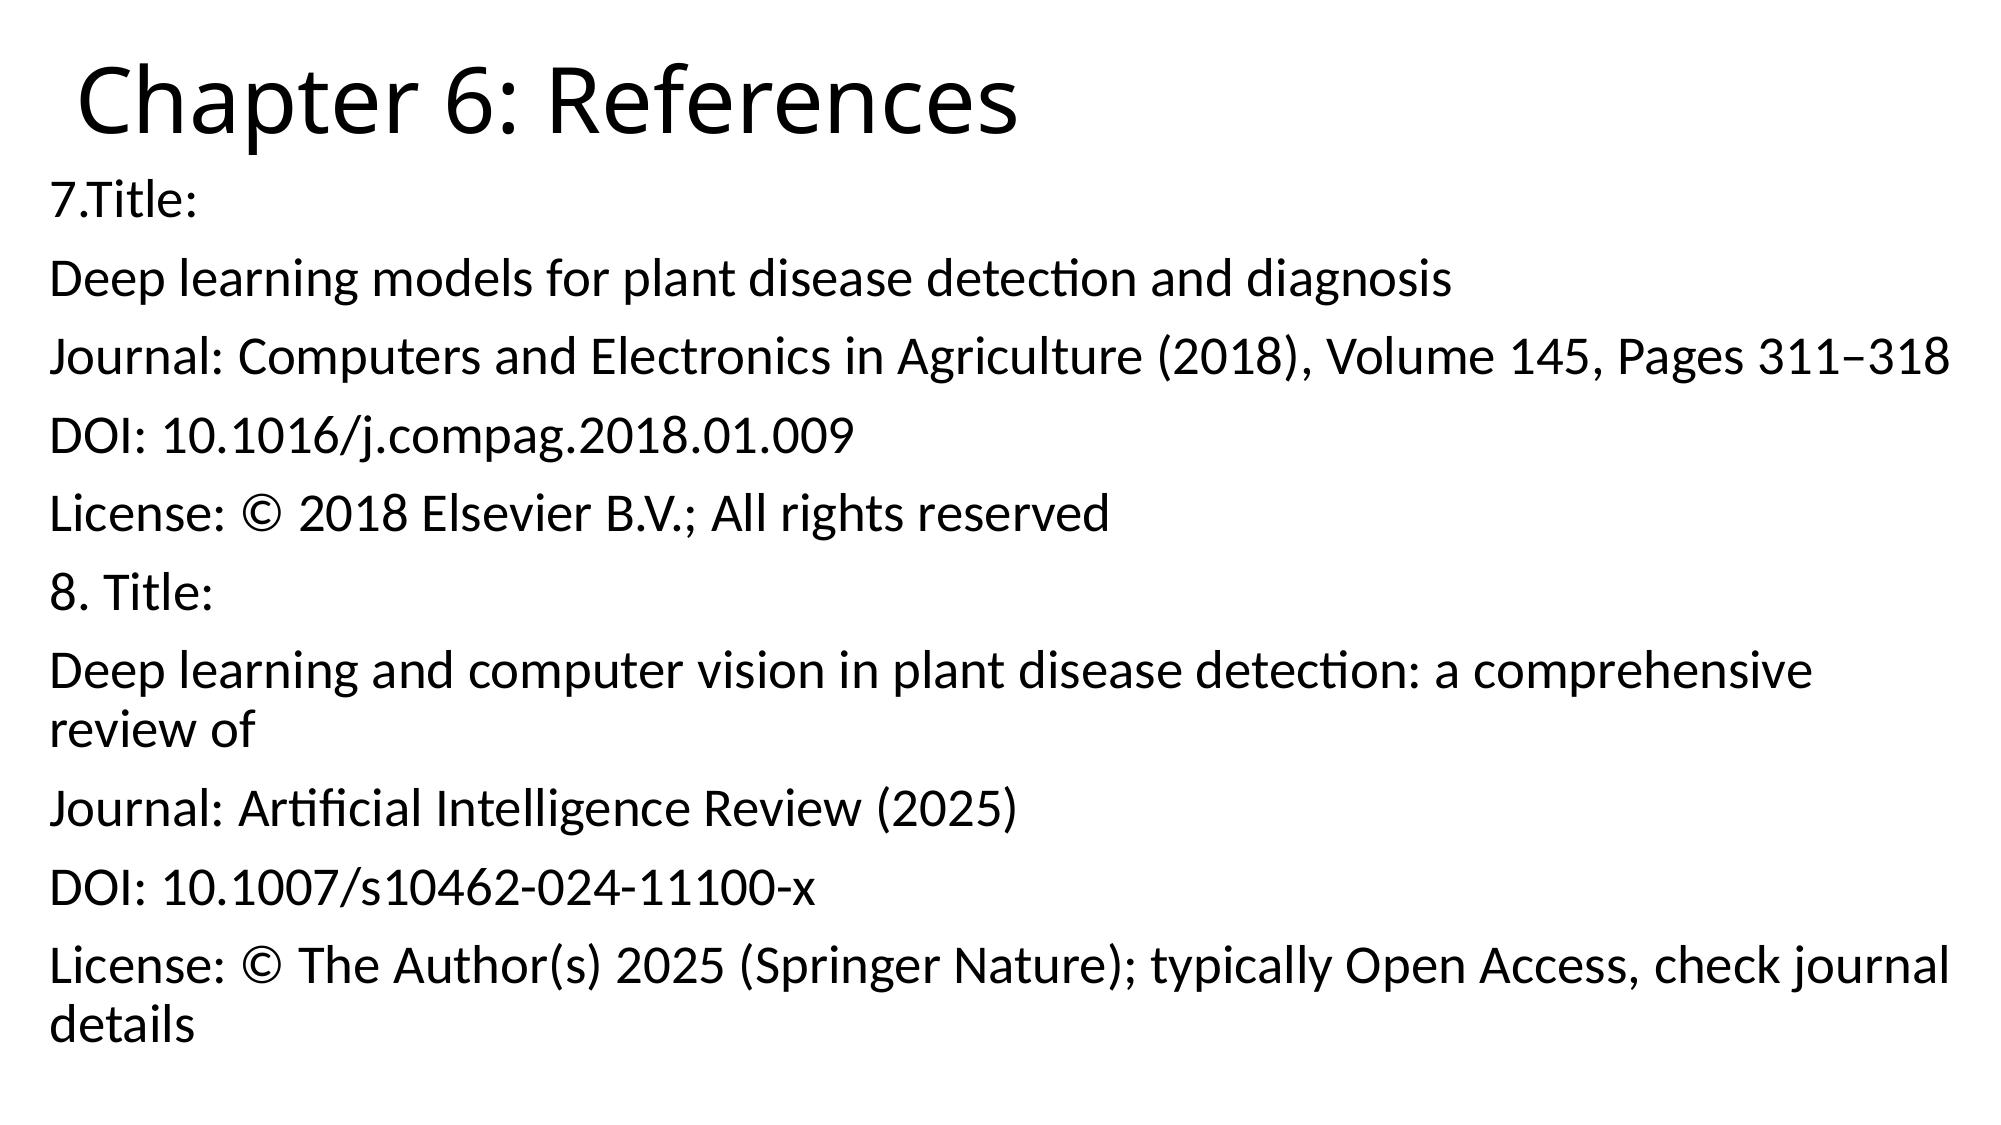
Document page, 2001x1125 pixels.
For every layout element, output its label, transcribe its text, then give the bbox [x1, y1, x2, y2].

list 7.Title: Deep learning models for plant disease detection and diagnosis Journal: Computers and Electronics in Agriculture (2018), Volume 145, Pages 311–318 DOI: 10.1016/j.compag.2018.01.009 License: © 2018 Elsevier B.V.; All rights reserved 8. Title: Deep learning and computer vision in plant disease detection: a comprehensive review of Journal: Artificial Intelligence Review (2025) DOI: 10.1007/s10462-024-11100-x License: © The Author(s) 2025 (Springer Nature); typically Open Access, check journal details [34, 162, 1972, 1125]
title Chapter 6: References [60, 27, 1863, 162]
